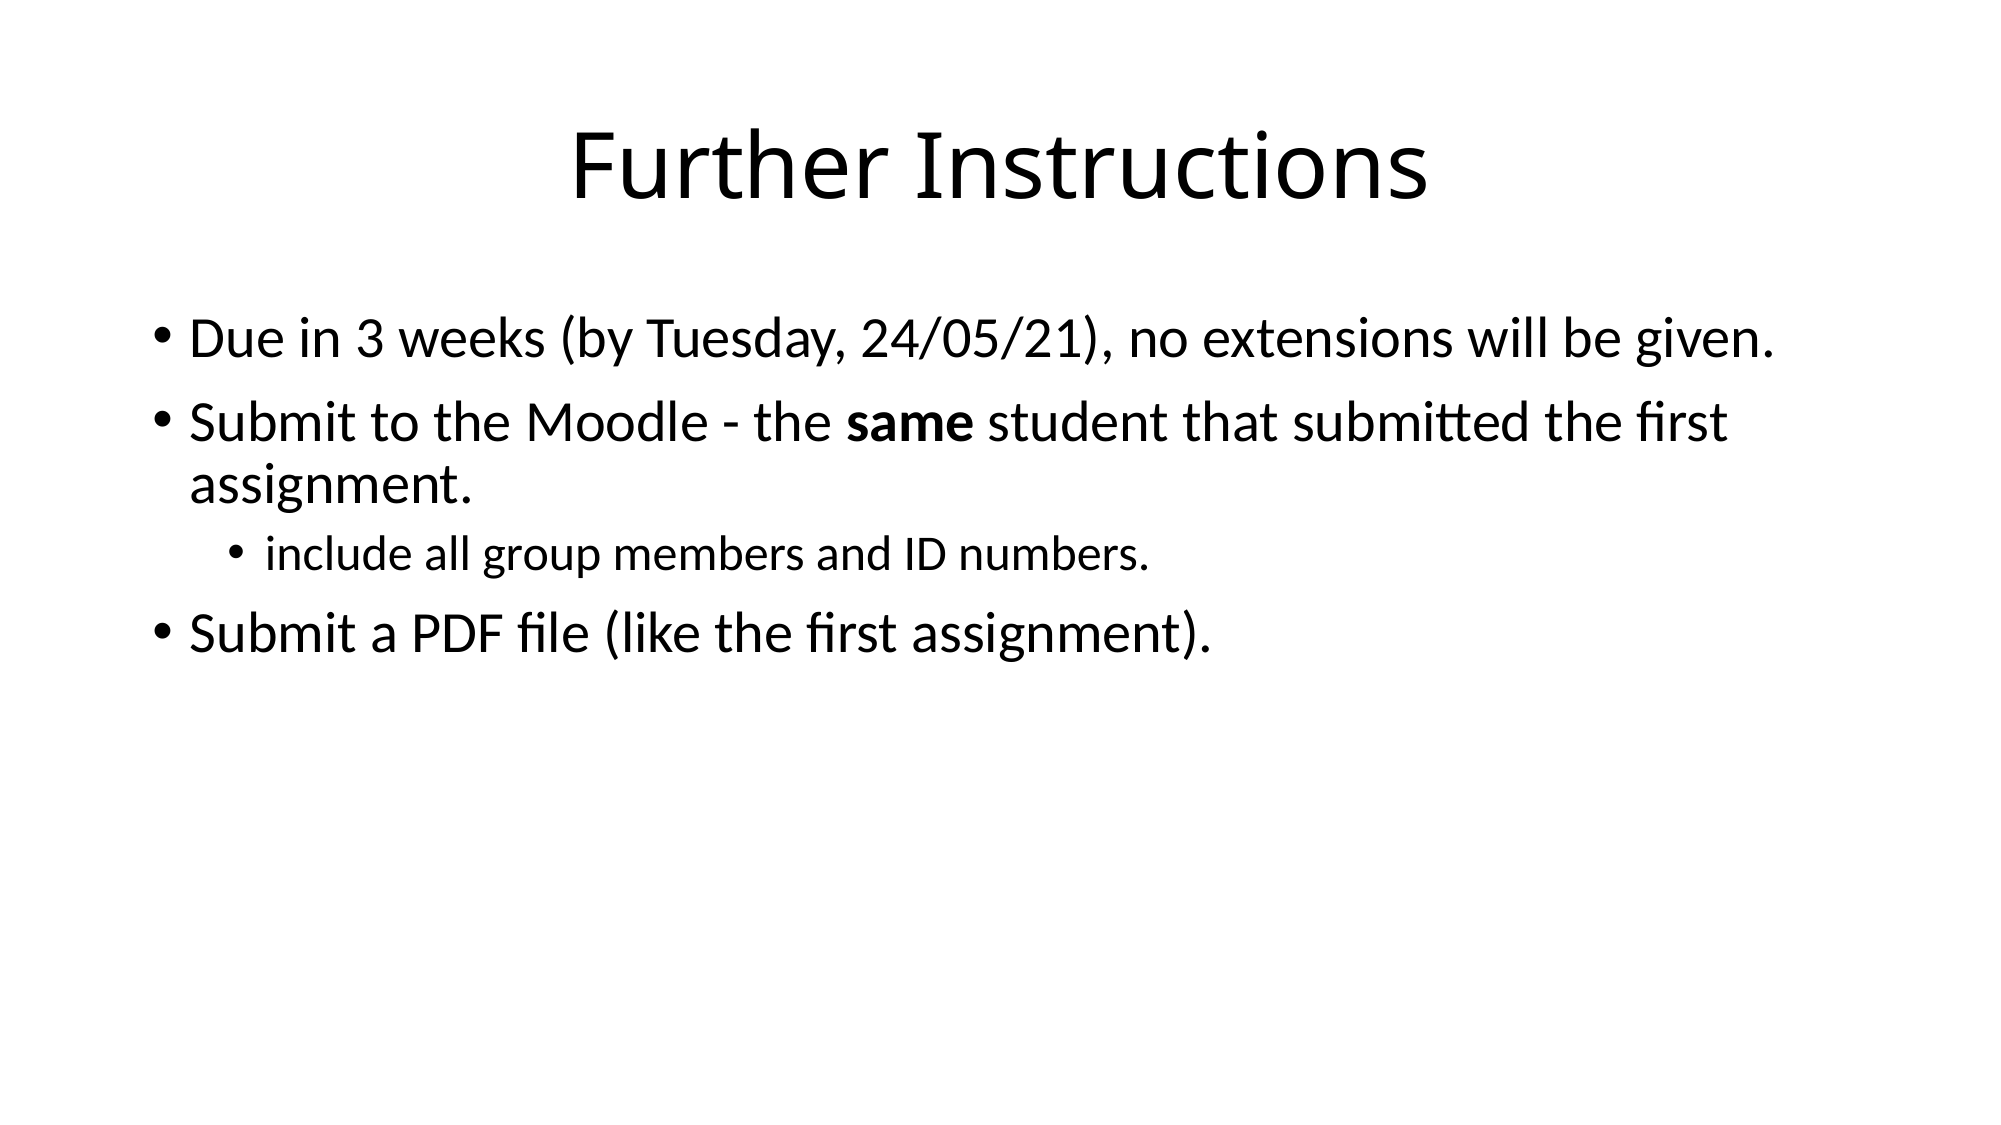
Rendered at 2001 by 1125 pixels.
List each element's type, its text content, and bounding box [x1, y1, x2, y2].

list Due in 3 weeks (by Tuesday, 24/05/21), no extensions will be given. Submit to the Moodle - the same student that submitted the first assignment. include all group members and ID numbers. Submit a PDF file (like the first assignment). [137, 299, 1863, 1014]
title Further Instructions [137, 59, 1863, 278]
